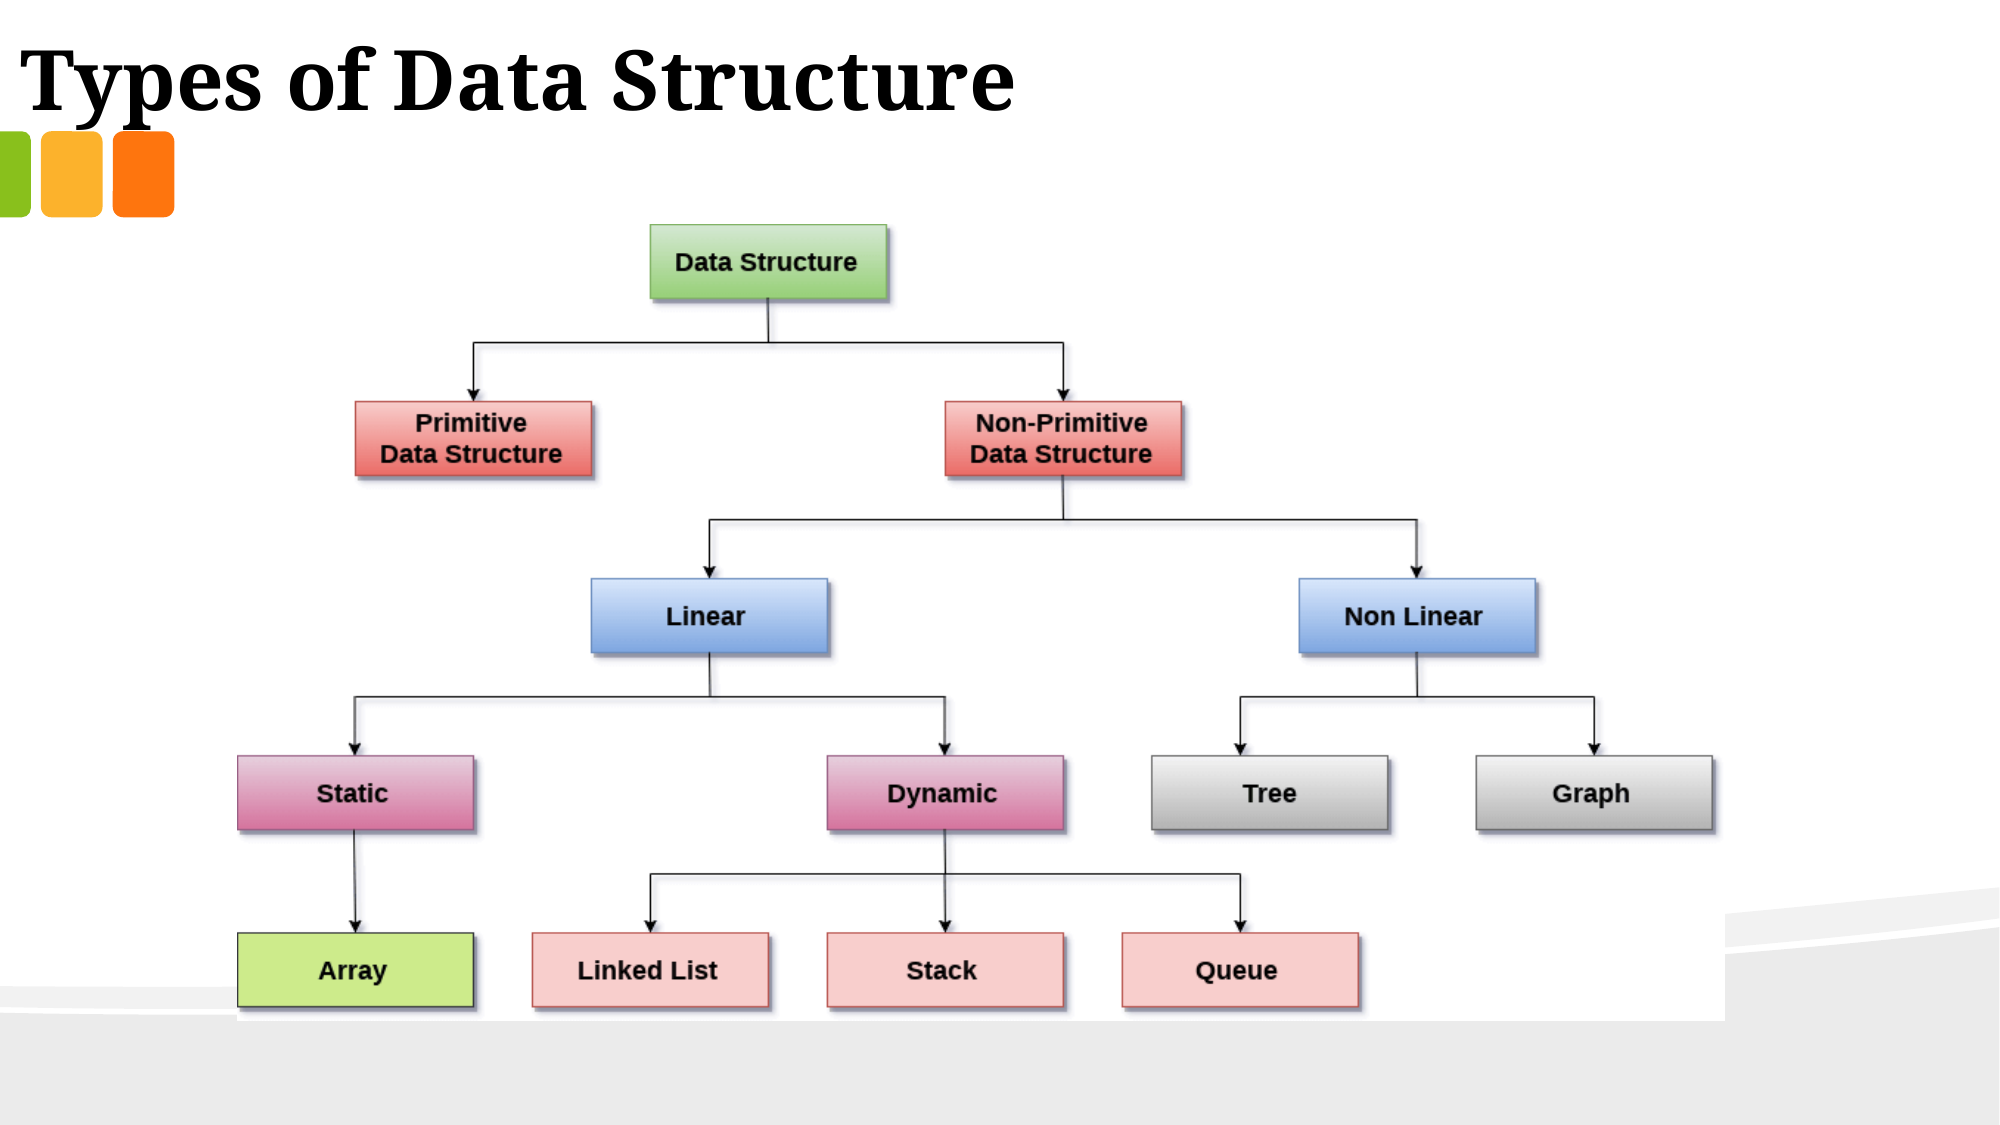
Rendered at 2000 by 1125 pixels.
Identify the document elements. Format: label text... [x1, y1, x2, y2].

picture [236, 224, 1725, 1022]
text_box Types of Data Structure [0, 1, 1925, 138]
